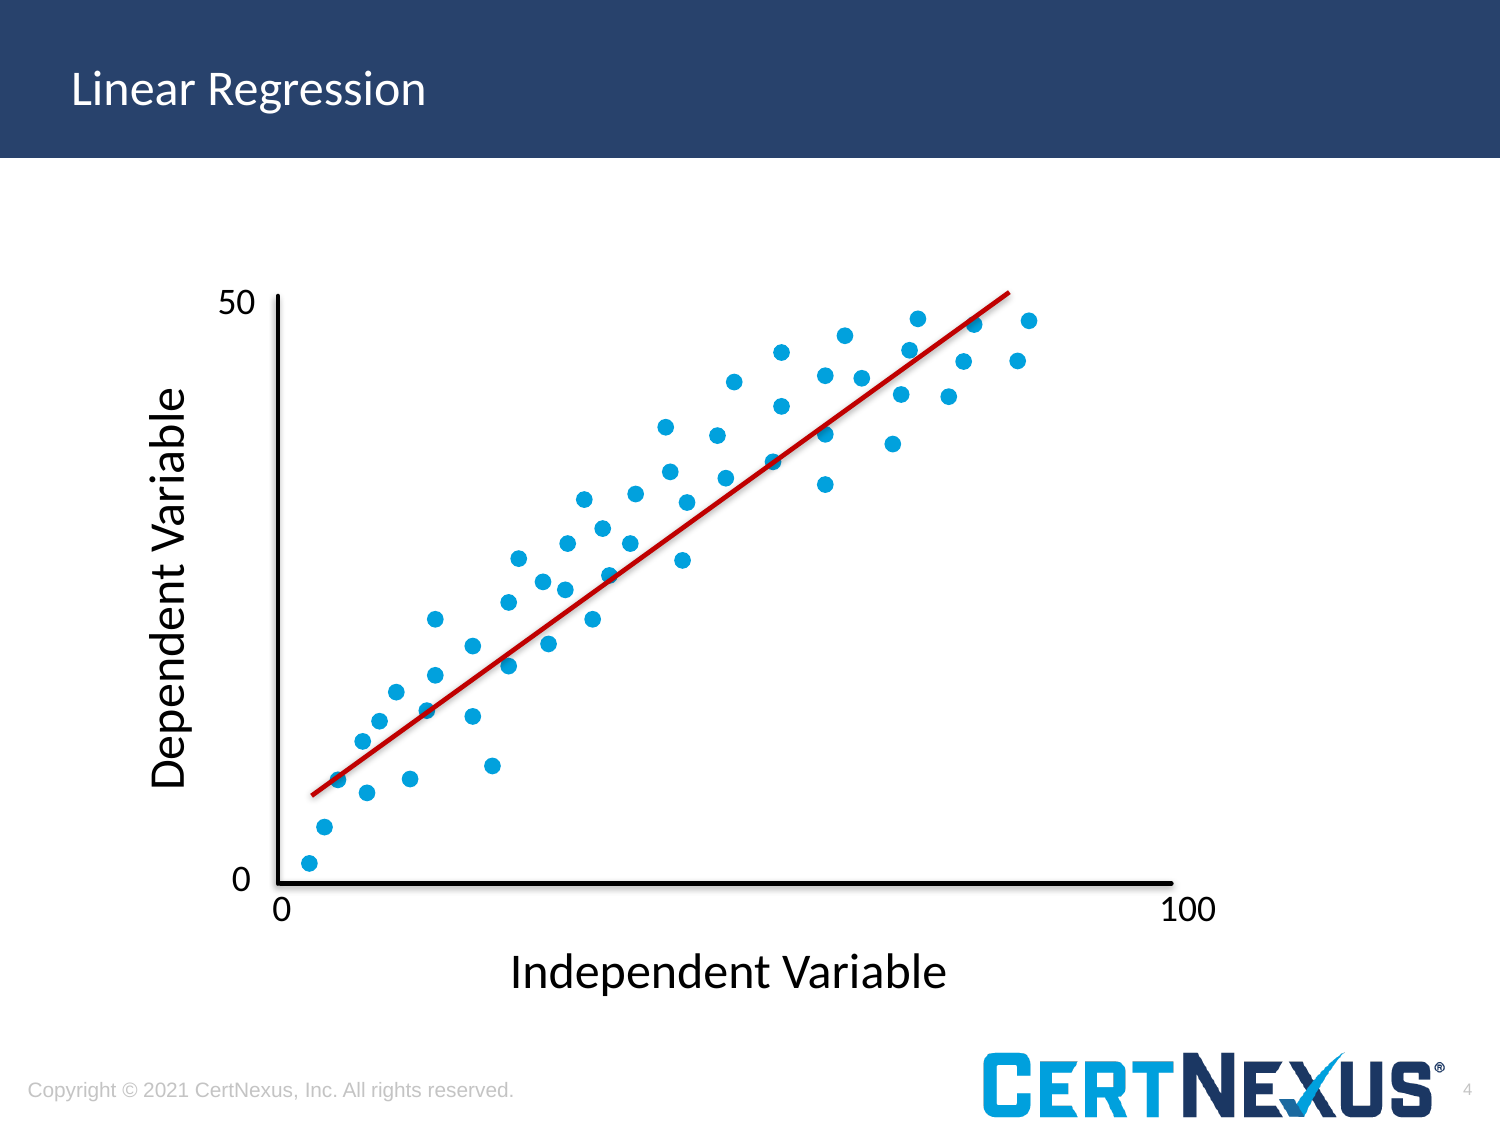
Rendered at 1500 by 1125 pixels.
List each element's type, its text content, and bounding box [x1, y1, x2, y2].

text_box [126, 269, 1232, 1008]
slide_number 4 [1137, 1058, 1488, 1119]
picture [967, 1023, 1458, 1125]
title Linear Regression [56, 16, 1350, 155]
